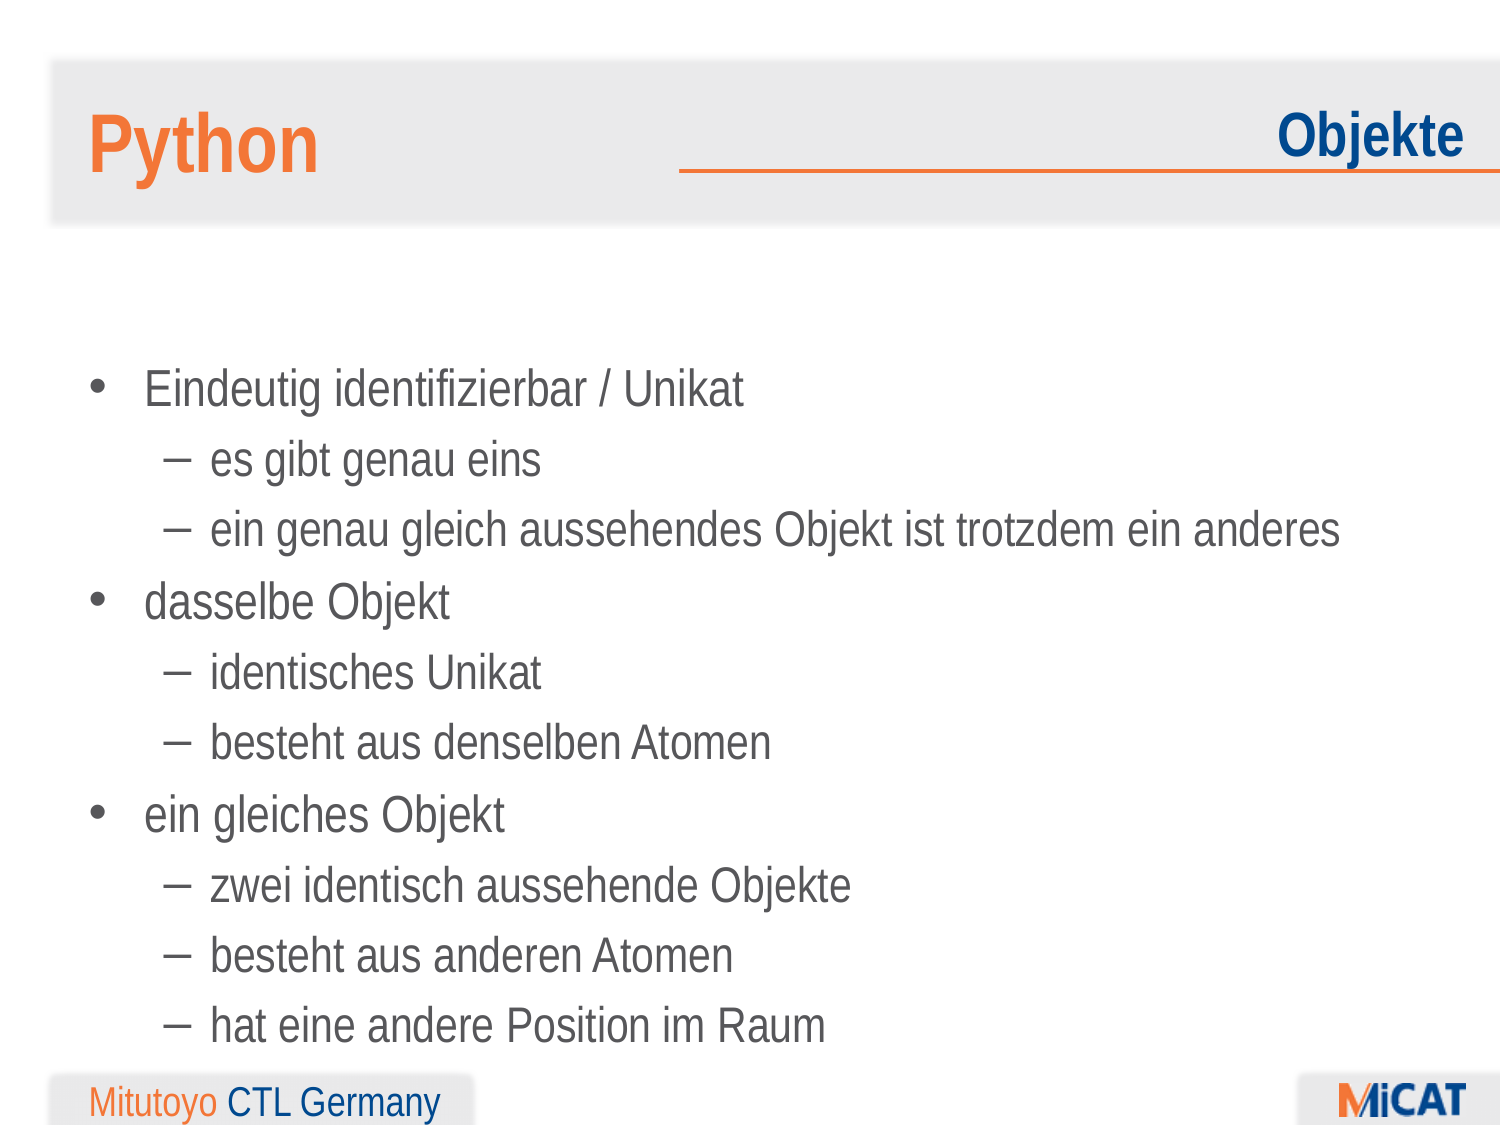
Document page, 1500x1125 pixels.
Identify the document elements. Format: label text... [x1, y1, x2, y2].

list Python [88, 88, 680, 190]
list Objekte [524, 94, 1466, 171]
picture [1339, 1083, 1466, 1117]
list Eindeutig identifizierbar / Unikat es gibt genau eins ein genau gleich aussehendes Objekt ist trotzdem ein anderes dasselbe Objekt identisches Unikat besteht aus denselben Atomen ein gleiches Objekt zwei identisch aussehende Objekte besteht aus anderen Atomen hat eine andere Position im Raum [88, 354, 1471, 1059]
